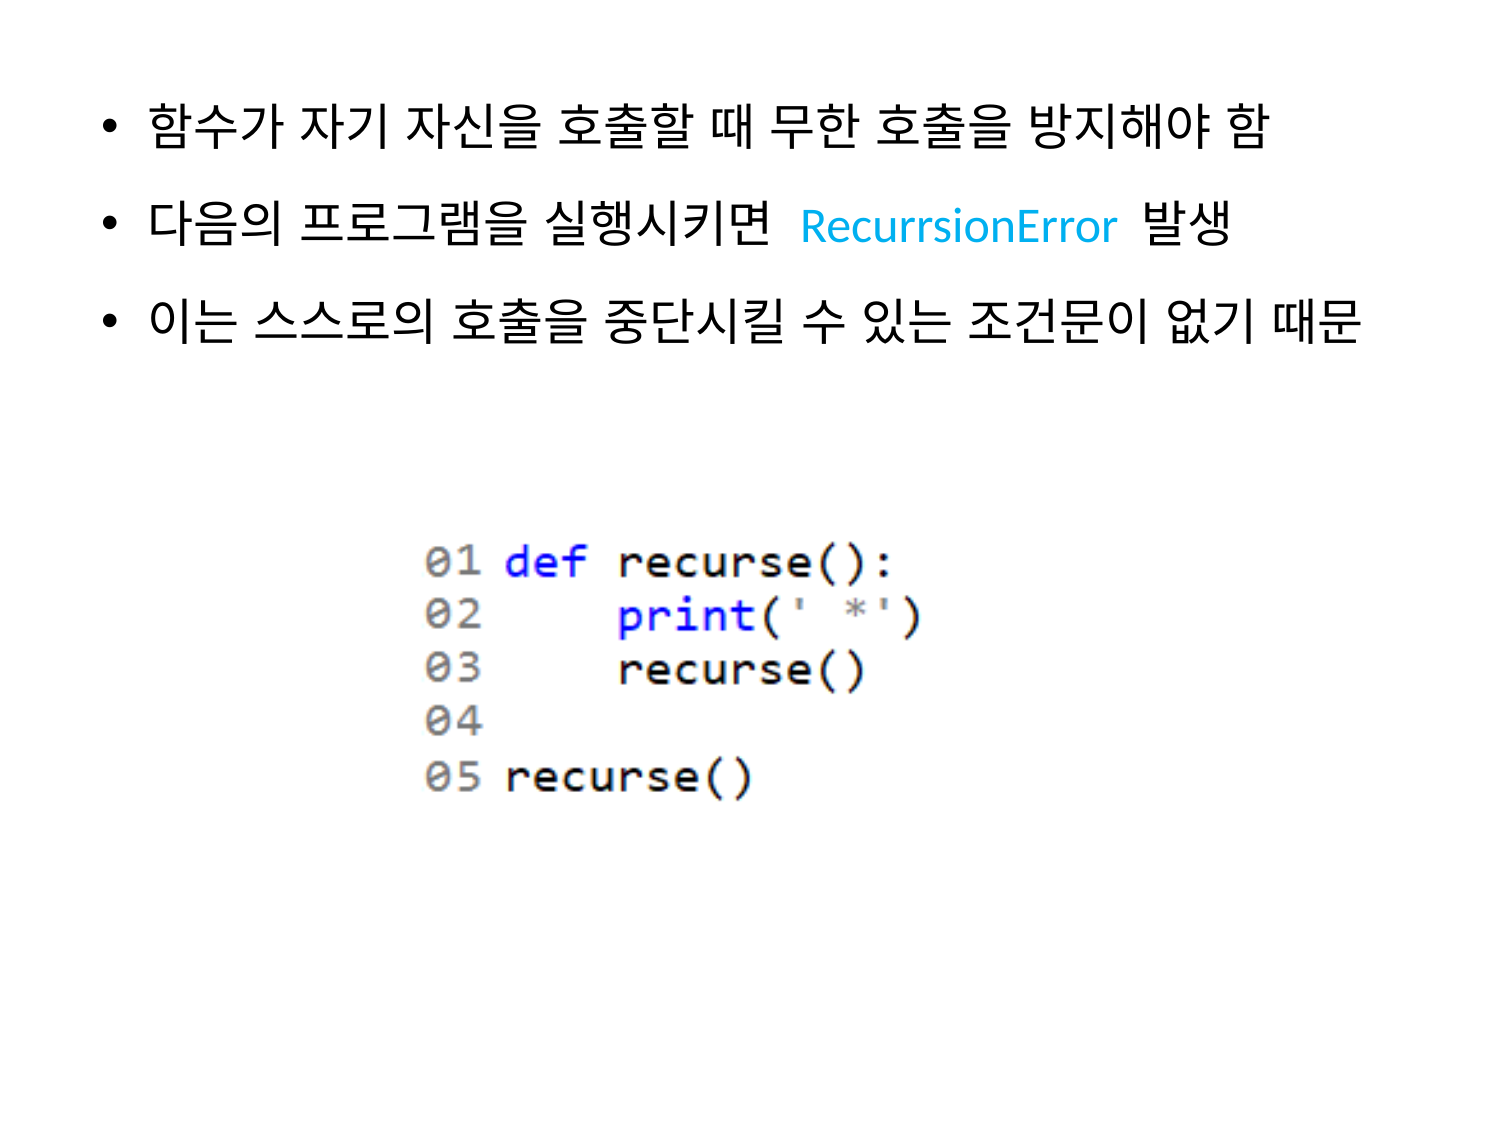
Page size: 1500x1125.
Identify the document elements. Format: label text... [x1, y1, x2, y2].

text_box 함수가 자기 자신을 호출할 때 무한 호출을 방지해야 함 다음의 프로그램을 실행시키면 RecurrsionError 발생 이는 스스로의 호출을 중단시킬 수 있는 조건문이 없기 때문 [86, 87, 1429, 358]
picture [407, 531, 938, 806]
